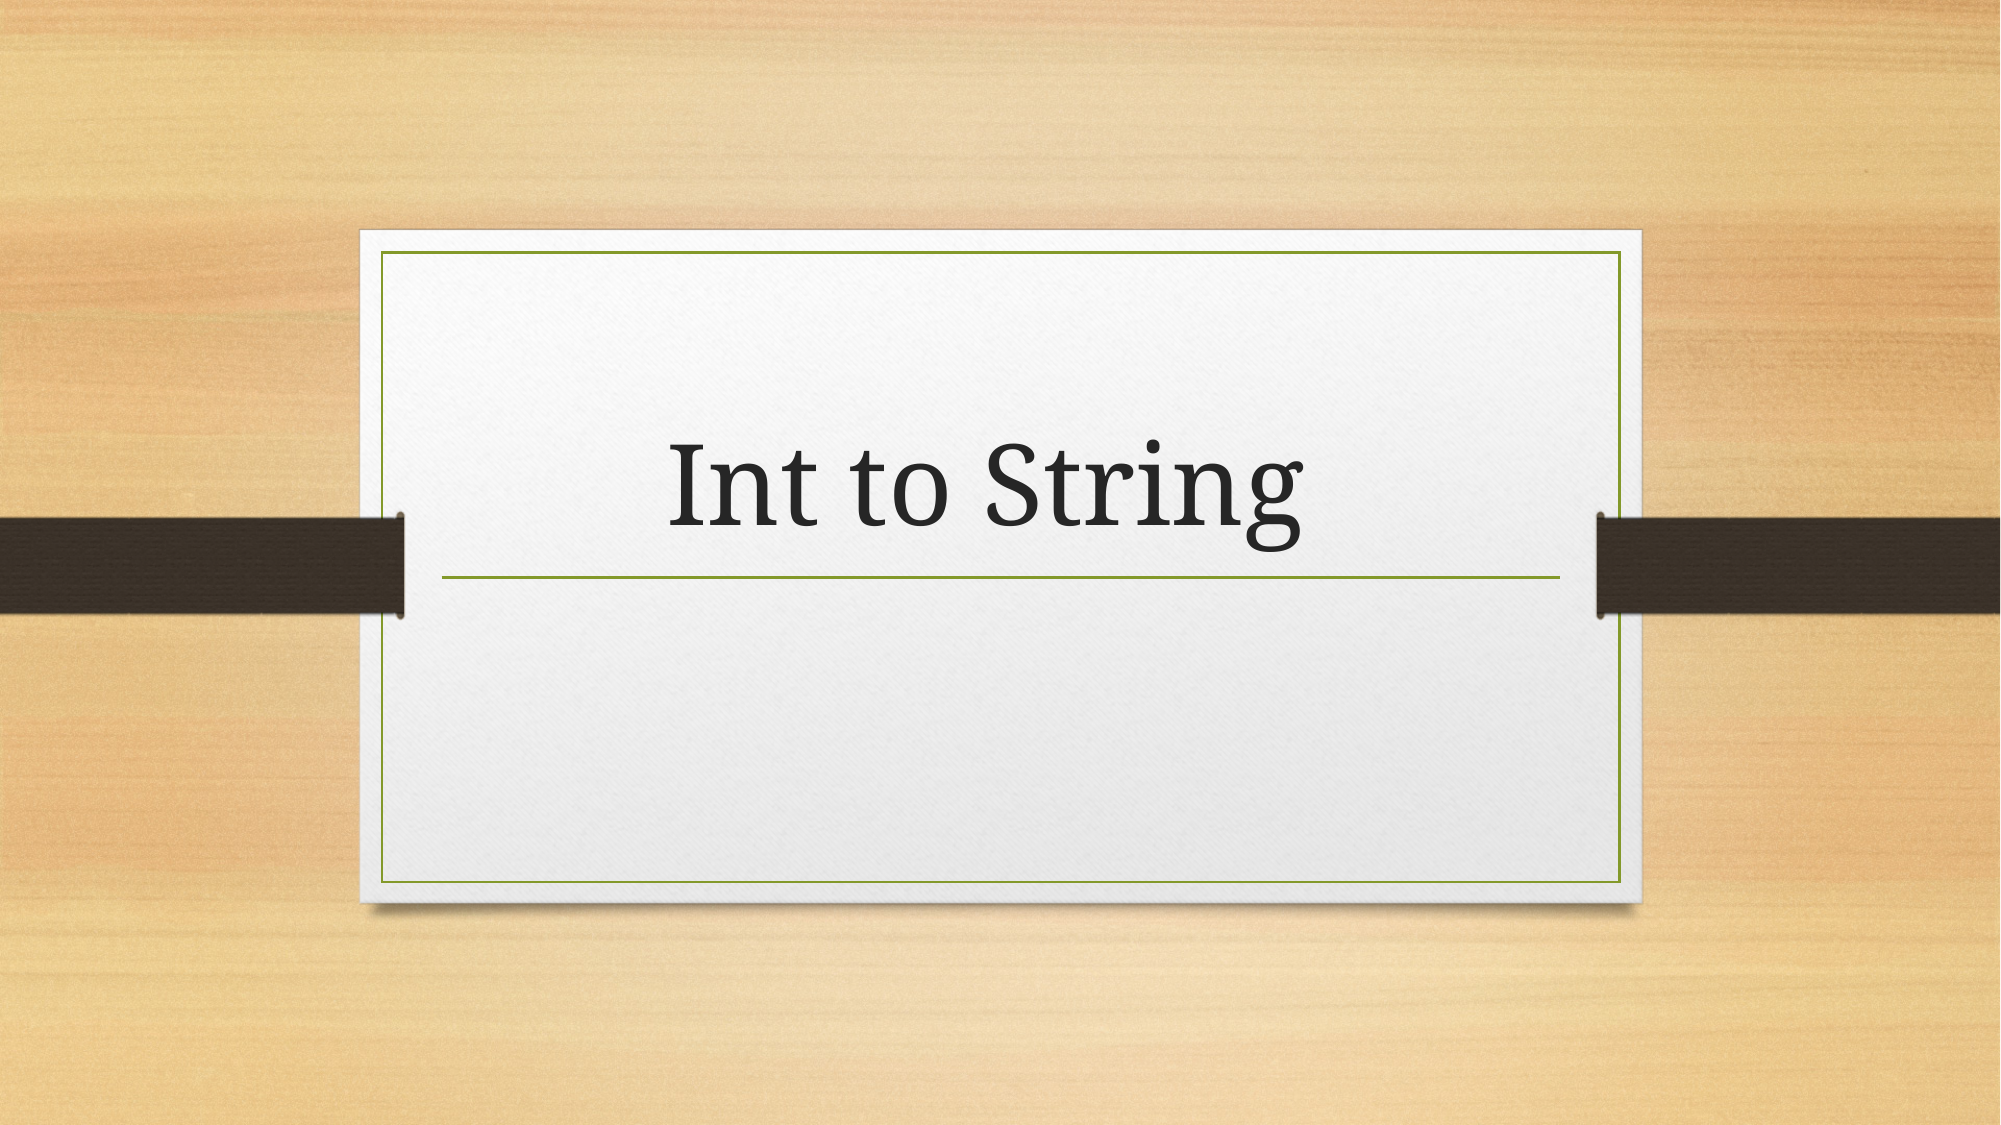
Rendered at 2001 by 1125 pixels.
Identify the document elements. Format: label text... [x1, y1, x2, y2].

picture [0, 0, 2001, 1125]
title Int to String [441, 306, 1560, 556]
